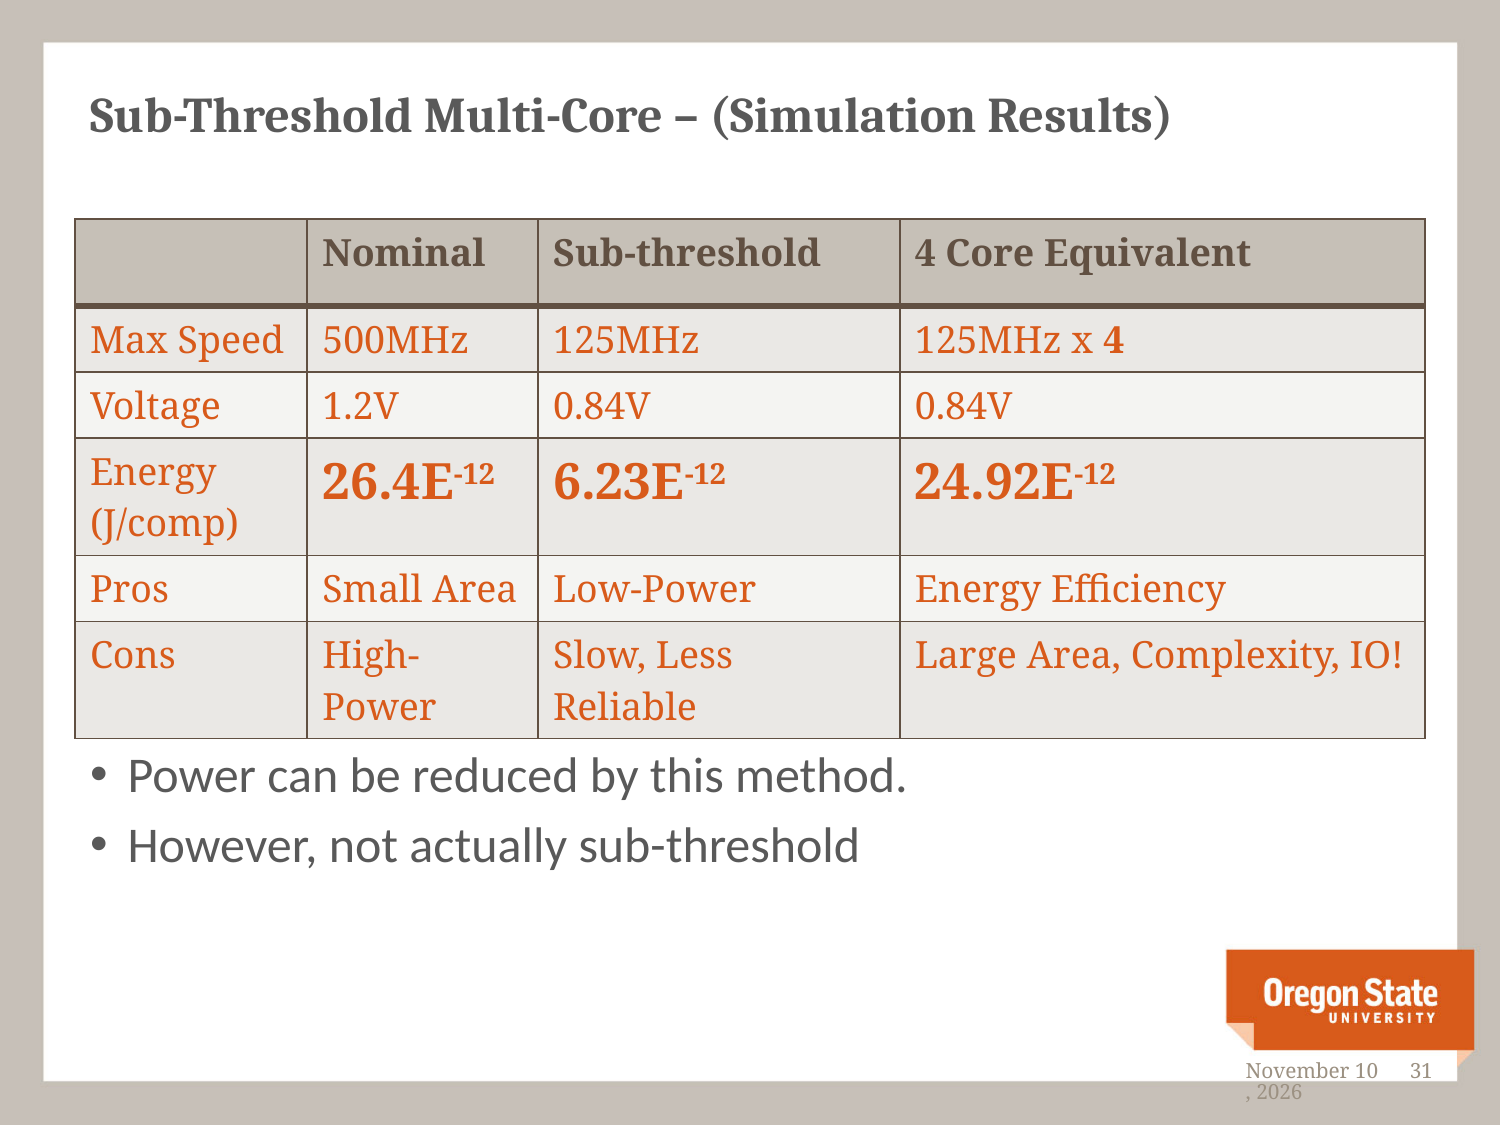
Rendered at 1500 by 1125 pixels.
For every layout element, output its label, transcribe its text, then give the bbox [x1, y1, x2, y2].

table_cell Large Area, Complexity, IO! [901, 622, 1424, 738]
table_header Sub-threshold [539, 220, 899, 303]
table_cell 500MHz [308, 309, 537, 371]
table_cell 1.2V [308, 373, 537, 437]
table_cell Pros [76, 556, 306, 621]
table_cell Low-Power [539, 556, 899, 621]
table_cell Energy (J/comp) [76, 439, 306, 555]
table_cell 125MHz x 4 [901, 309, 1424, 371]
table_cell 6.23E-12 [539, 439, 899, 555]
table_cell Slow, Less Reliable [539, 622, 899, 738]
picture [0, 0, 1500, 1125]
table_cell Cons [76, 622, 306, 738]
table_header 4 Core Equivalent [901, 220, 1424, 303]
table_cell 24.92E-12 [901, 439, 1424, 555]
table_cell 0.84V [539, 373, 899, 437]
table_cell 125MHz [539, 309, 899, 371]
table_cell Voltage [76, 373, 306, 437]
table_header Nominal [308, 220, 537, 303]
table_cell High-Power [308, 622, 537, 738]
table_cell Max Speed [76, 309, 306, 371]
table_cell Small Area [308, 556, 537, 621]
title Sub-Threshold Multi-Core – (Simulation Results) [74, 74, 1426, 188]
list Power can be reduced by this method. However, not actually sub-threshold [74, 739, 1426, 938]
table_cell 26.4E-12 [308, 439, 537, 555]
table_cell 0.84V [901, 373, 1424, 437]
table_cell Energy Efficiency [901, 556, 1424, 621]
table_header [76, 220, 306, 303]
